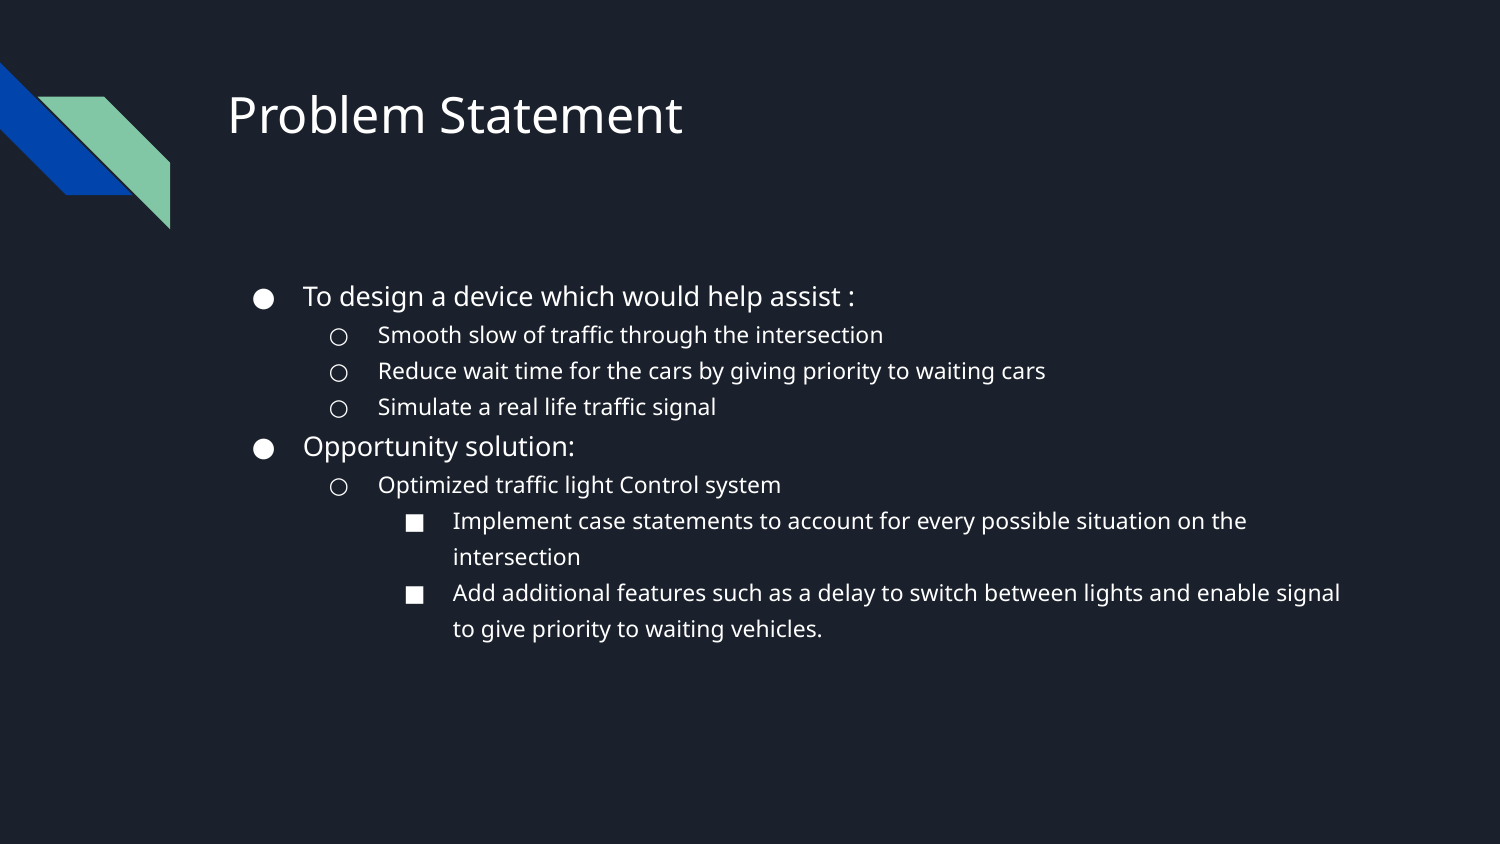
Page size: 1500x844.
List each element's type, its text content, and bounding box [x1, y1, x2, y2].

list To design a device which would help assist : Smooth slow of traffic through the intersection Reduce wait time for the cars by giving priority to waiting cars Simulate a real life traffic signal Opportunity solution: Optimized traffic light Control system Implement case statements to account for every possible situation on the intersection Add additional features such as a delay to switch between lights and enable signal to give priority to waiting vehicles. [212, 257, 1368, 735]
title Problem Statement [212, 64, 1368, 215]
